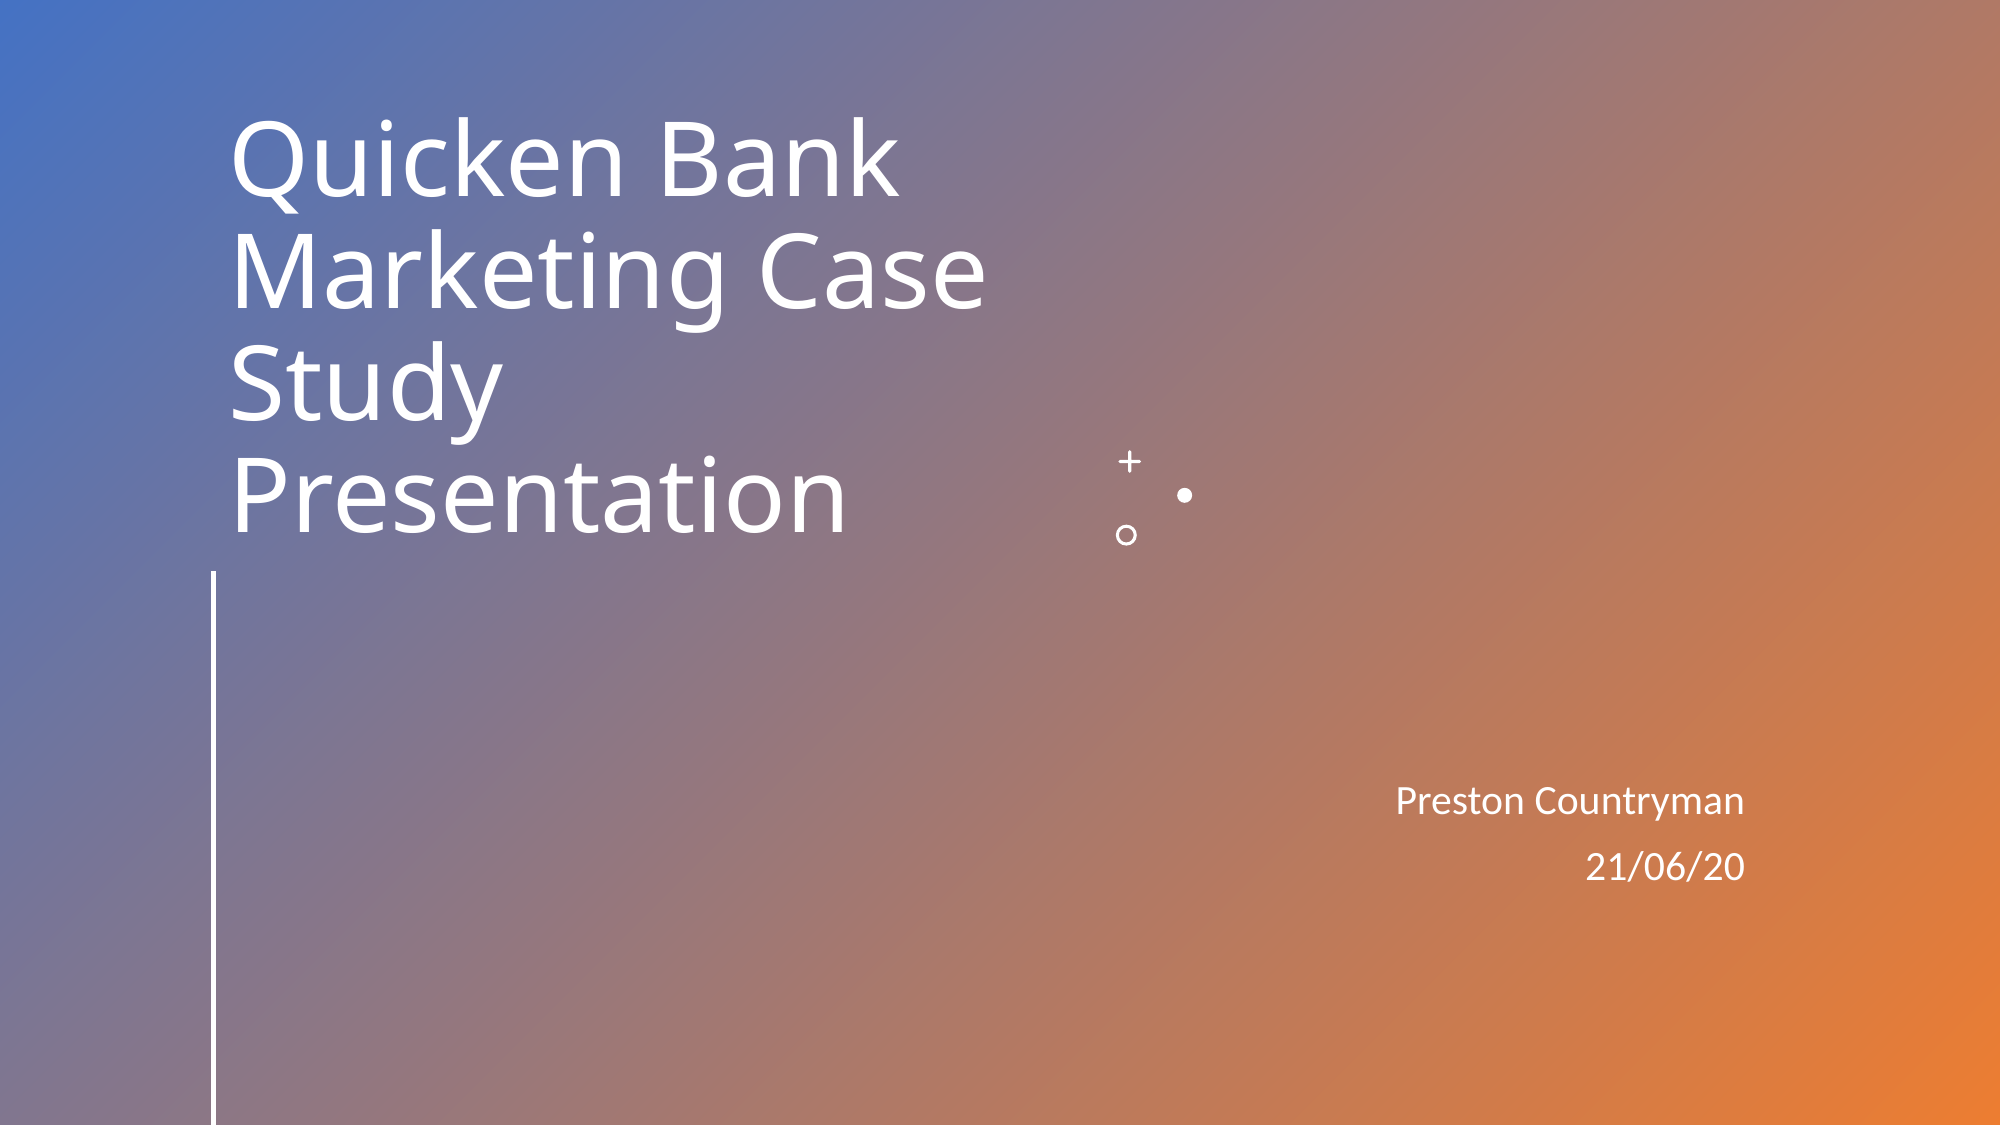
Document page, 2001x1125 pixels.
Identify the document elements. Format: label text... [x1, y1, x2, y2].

title Quicken Bank Marketing Case Study Presentation [213, 96, 1101, 563]
text_box [0, 0, 2000, 1125]
text_box [1118, 450, 1142, 473]
text_box [1177, 487, 1193, 503]
subtitle Preston Countryman 21/06/20 [925, 770, 1761, 968]
text_box [1115, 524, 1137, 546]
